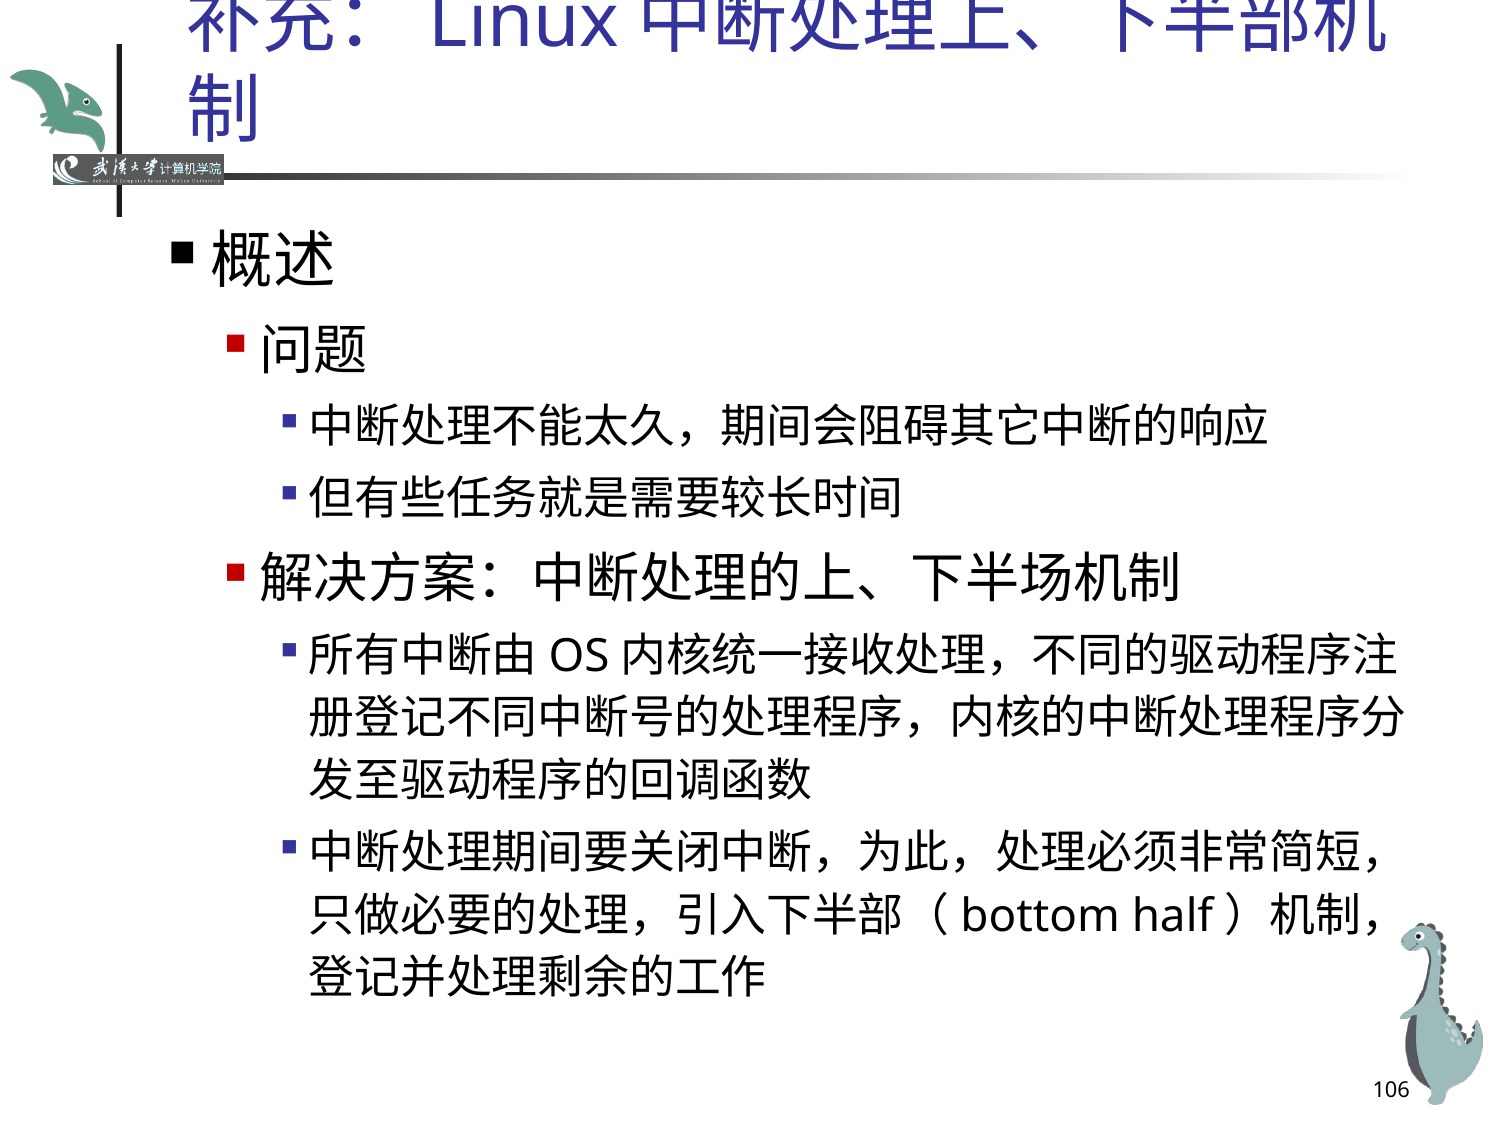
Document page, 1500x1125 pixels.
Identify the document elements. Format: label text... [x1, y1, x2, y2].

slide_number 106 [1112, 1037, 1426, 1113]
title 补充：Linux中断处理上、下半部机制 [171, 36, 1459, 160]
picture [1399, 922, 1484, 1105]
picture [10, 45, 224, 186]
list 概述 问题 中断处理不能太久，期间会阻碍其它中断的响应 但有些任务就是需要较长时间 解决方案：中断处理的上、下半场机制 所有中断由OS内核统一接收处理，不同的驱动程序注册登记不同中断号的处理程序，内核的中断处理程序分发至驱动程序的回调函数 中断处理期间要关闭中断，为此，处理必须非常简短，只做必要的处理，引入下半部（bottom half）机制，登记并处理剩余的工作 [153, 202, 1429, 1006]
